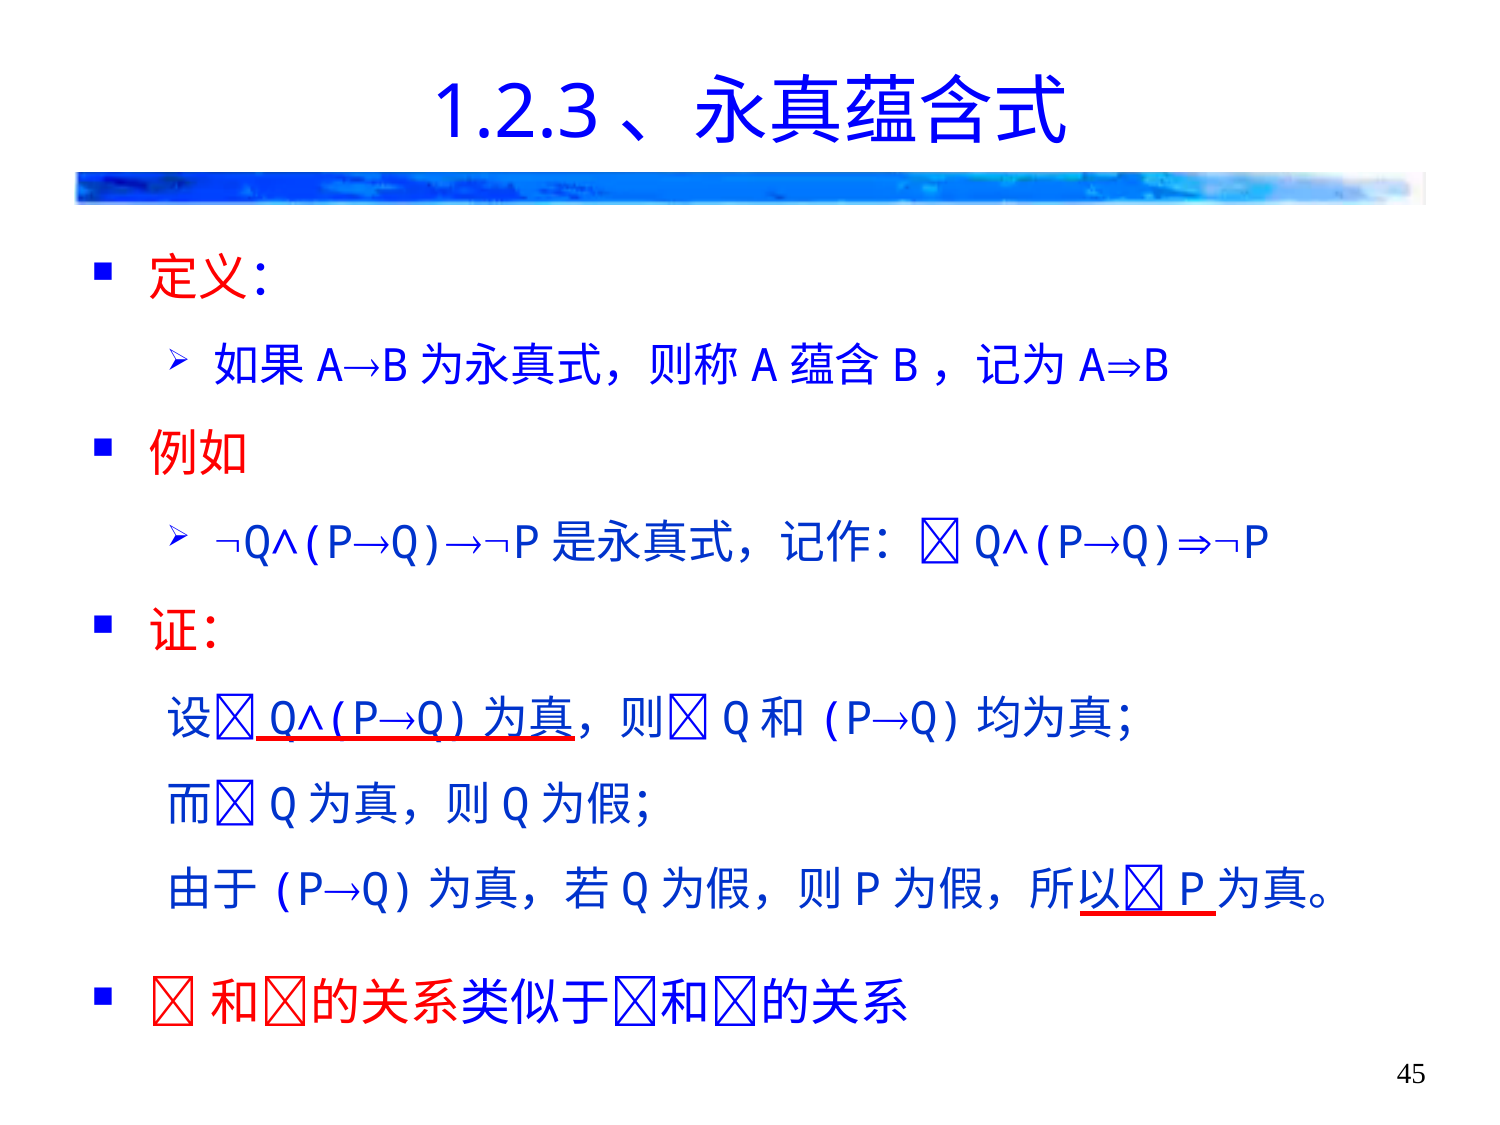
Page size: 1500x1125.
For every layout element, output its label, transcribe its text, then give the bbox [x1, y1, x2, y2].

title 1.2.3、永真蕴含式 [111, 54, 1388, 162]
picture [74, 172, 1426, 205]
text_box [255, 738, 1216, 914]
slide_number 45 [1340, 1046, 1483, 1101]
list 定义： 如果AB为永真式，则称A蕴含B，记为AB 例如 Q∧(PQ)P是永真式，记作：Q∧(PQ)P 证： 设Q∧(PQ)为真，则Q和(PQ)均为真； 而Q为真，则Q为假； 由于(PQ)为真，若Q为假，则P为假，所以P为真。 和的关系类似于和的关系 [76, 231, 1424, 1036]
